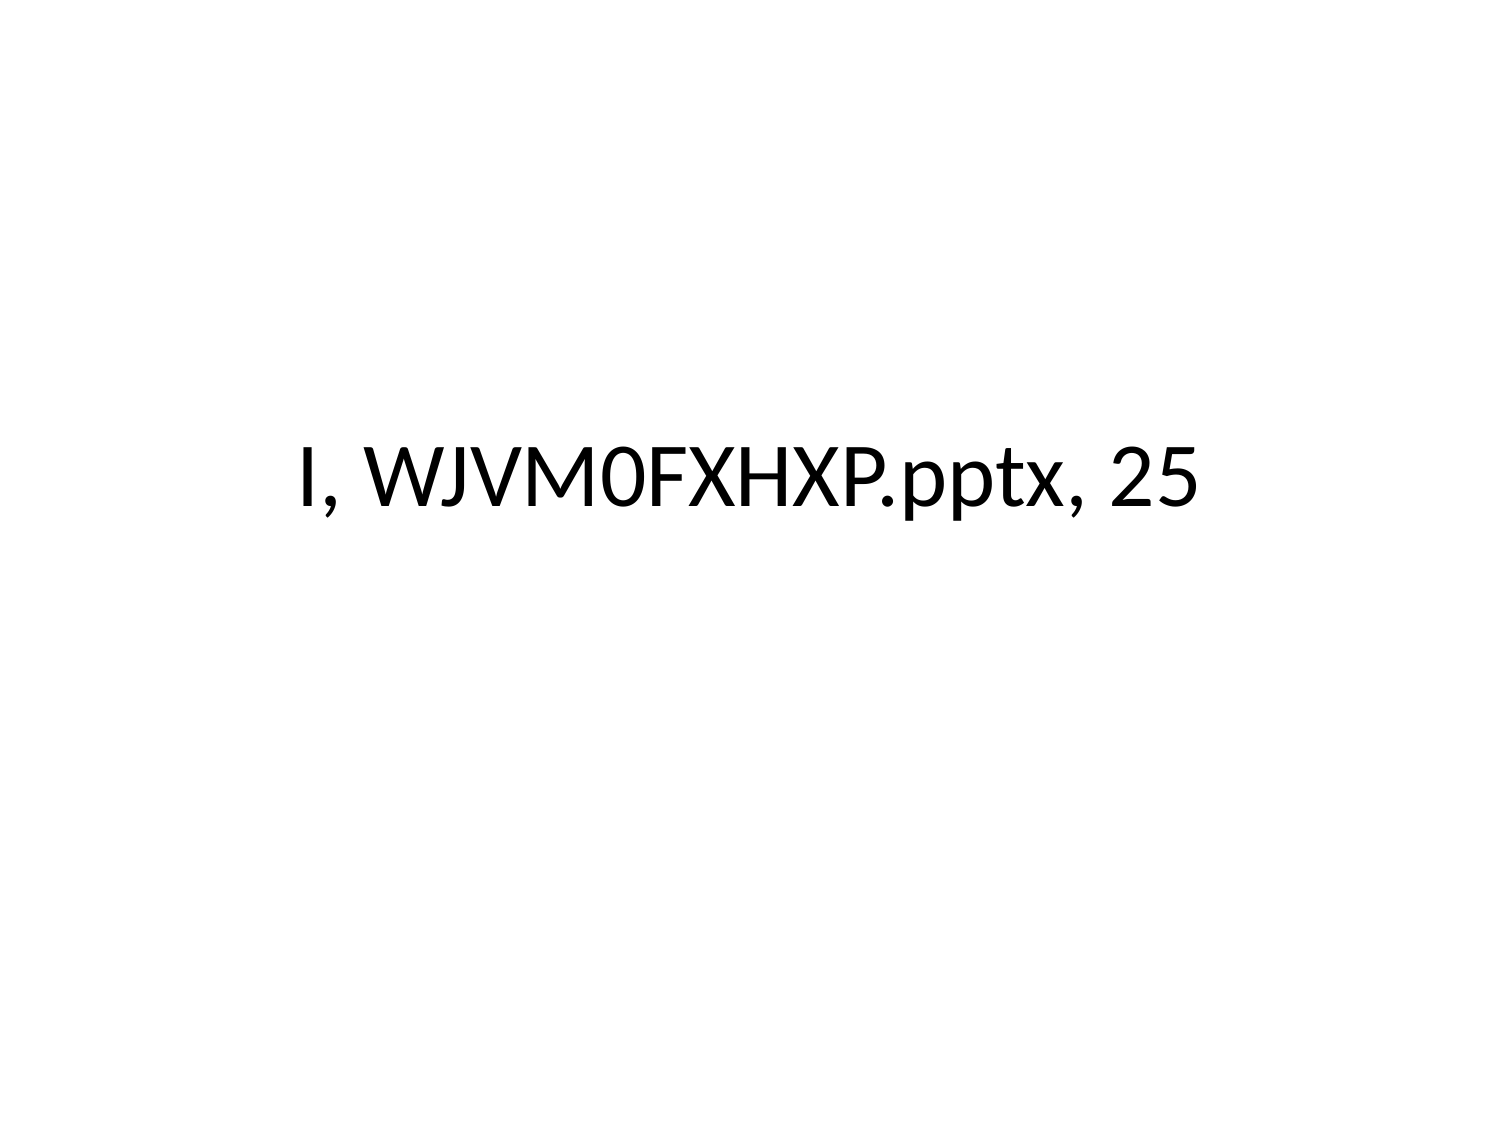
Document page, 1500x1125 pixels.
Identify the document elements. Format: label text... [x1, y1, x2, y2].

title I, WJVM0FXHXP.pptx, 25 [112, 349, 1388, 591]
